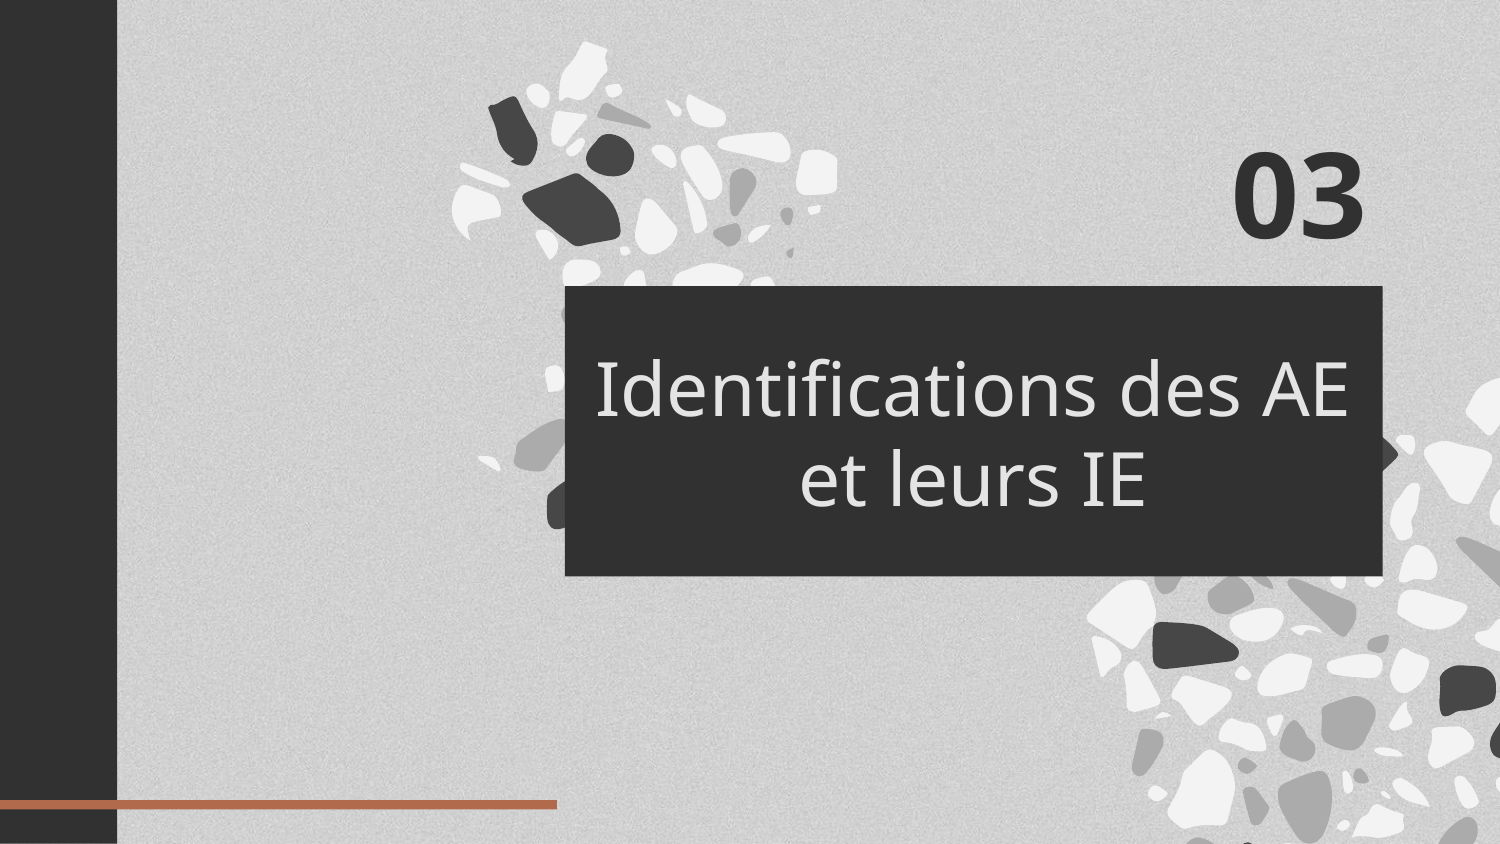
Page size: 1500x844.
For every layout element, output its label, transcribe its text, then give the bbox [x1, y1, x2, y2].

title 03 [1183, 104, 1383, 271]
title Identifications des AE et leurs IE [564, 286, 1383, 577]
picture [118, 0, 1500, 844]
